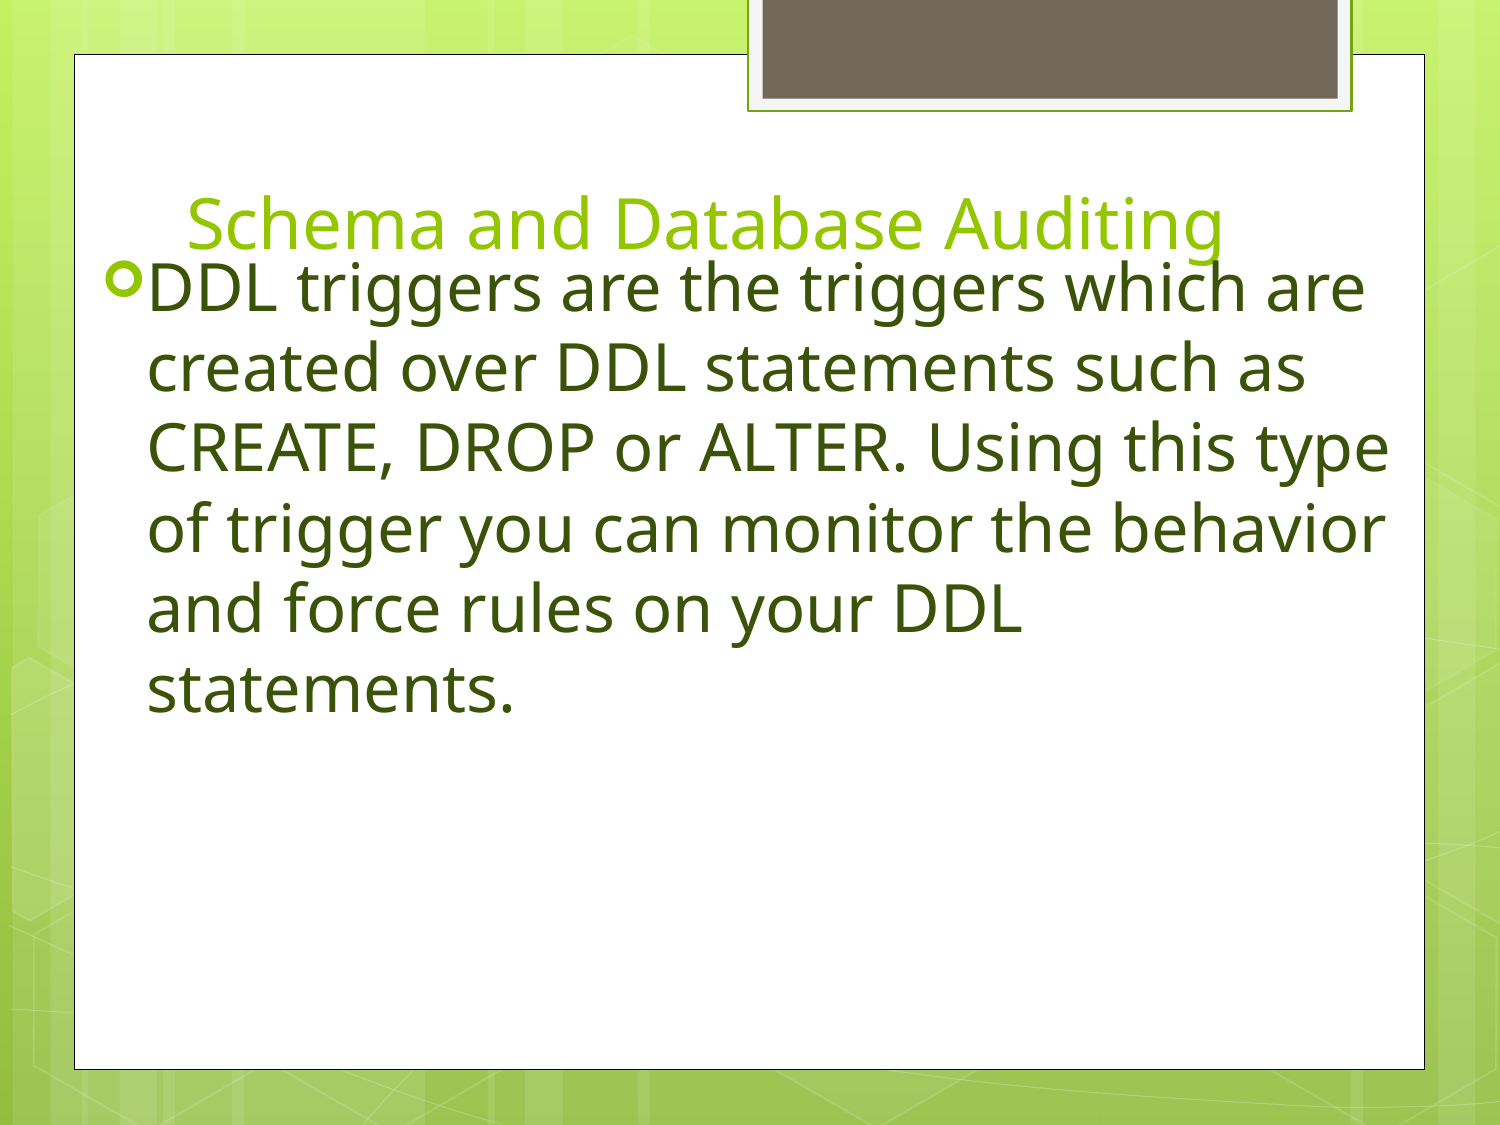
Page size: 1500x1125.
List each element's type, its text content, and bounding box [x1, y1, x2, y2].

list DDL triggers are the triggers which are created over DDL statements such as CREATE, DROP or ALTER. Using this type of trigger you can monitor the behavior and force rules on your DDL statements. [75, 237, 1425, 1038]
title Schema and Database Auditing [171, 168, 1324, 237]
